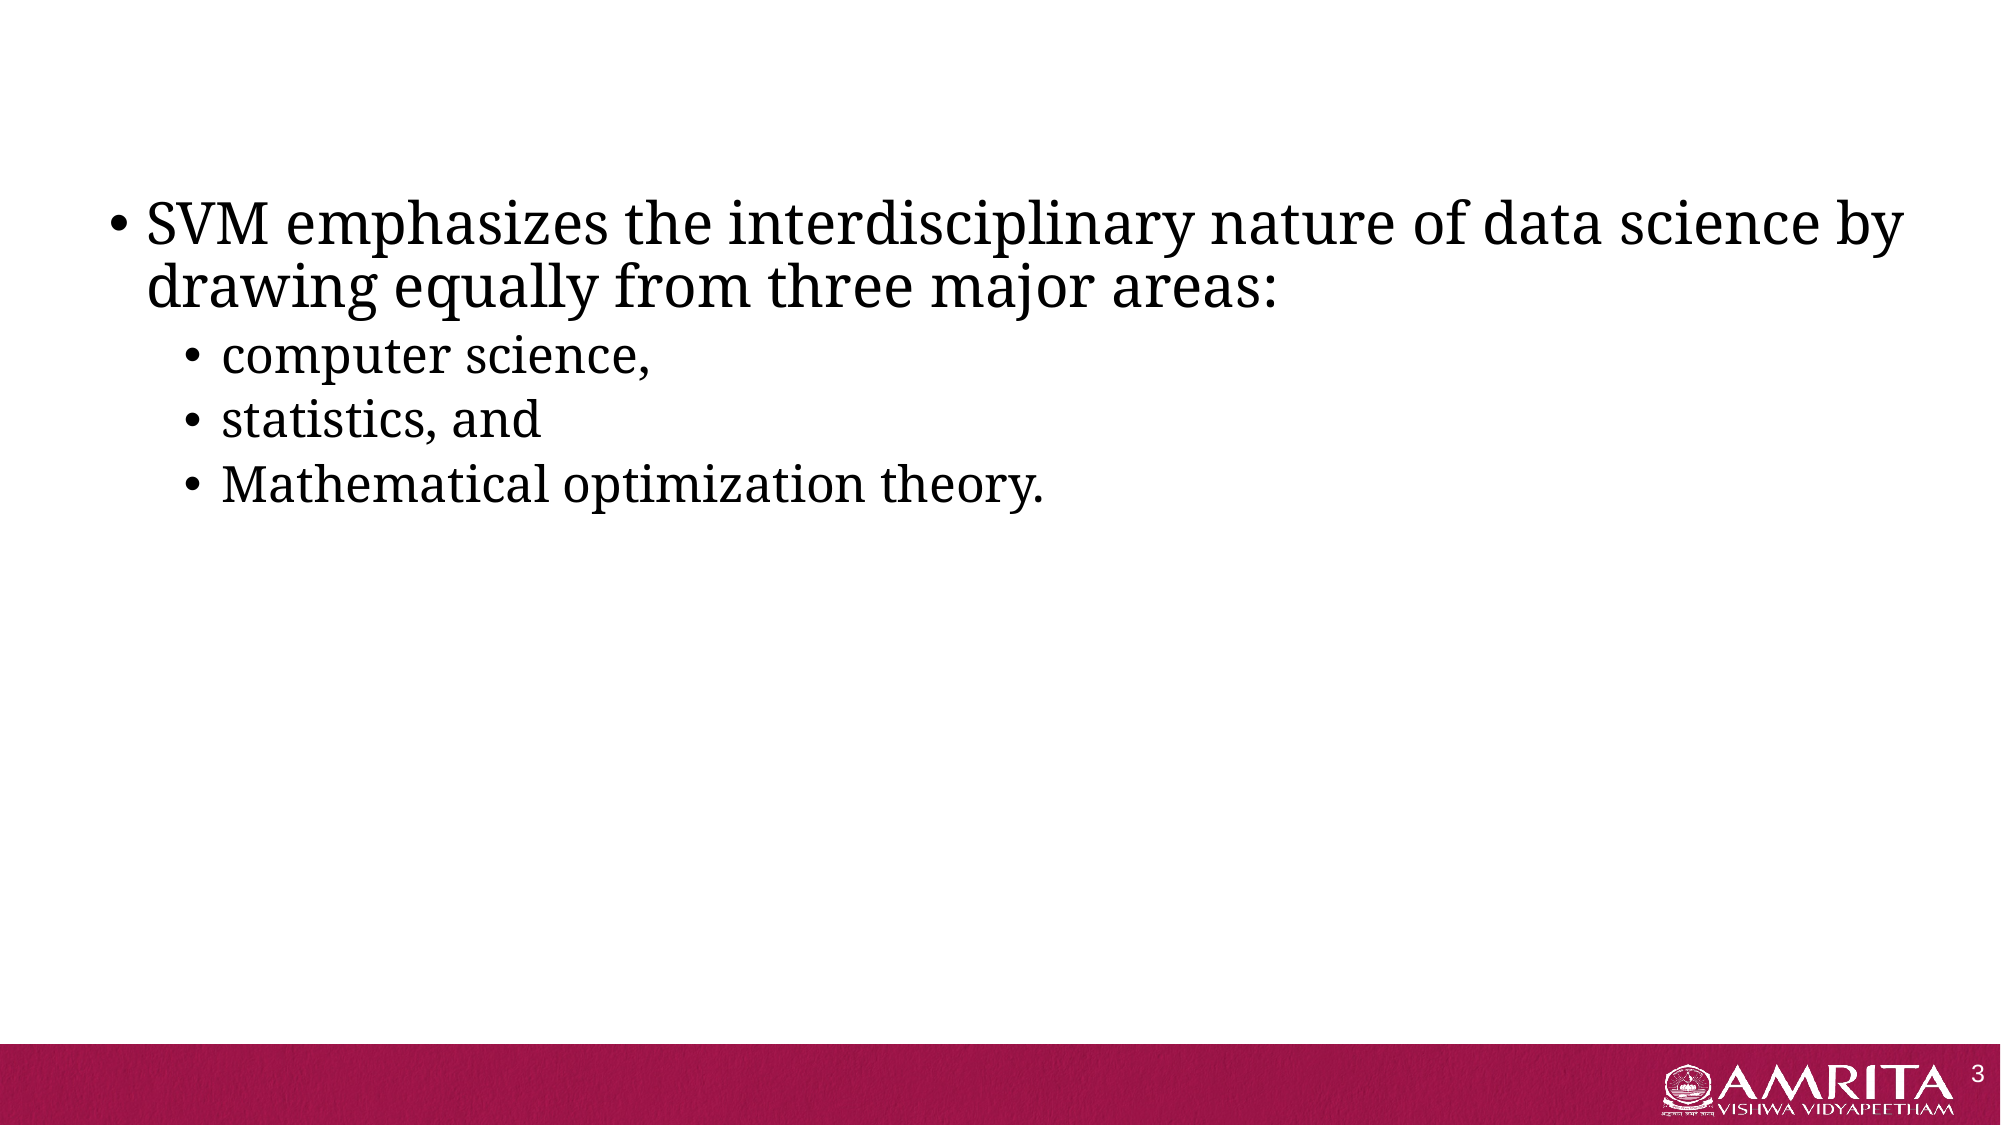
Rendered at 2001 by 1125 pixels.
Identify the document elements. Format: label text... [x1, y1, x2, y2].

list SVM emphasizes the interdisciplinary nature of data science by drawing equally from three major areas: computer science, statistics, and Mathematical optimization theory. [93, 186, 1933, 992]
slide_number 3 [1550, 1042, 2000, 1103]
picture [0, 1044, 2001, 1125]
